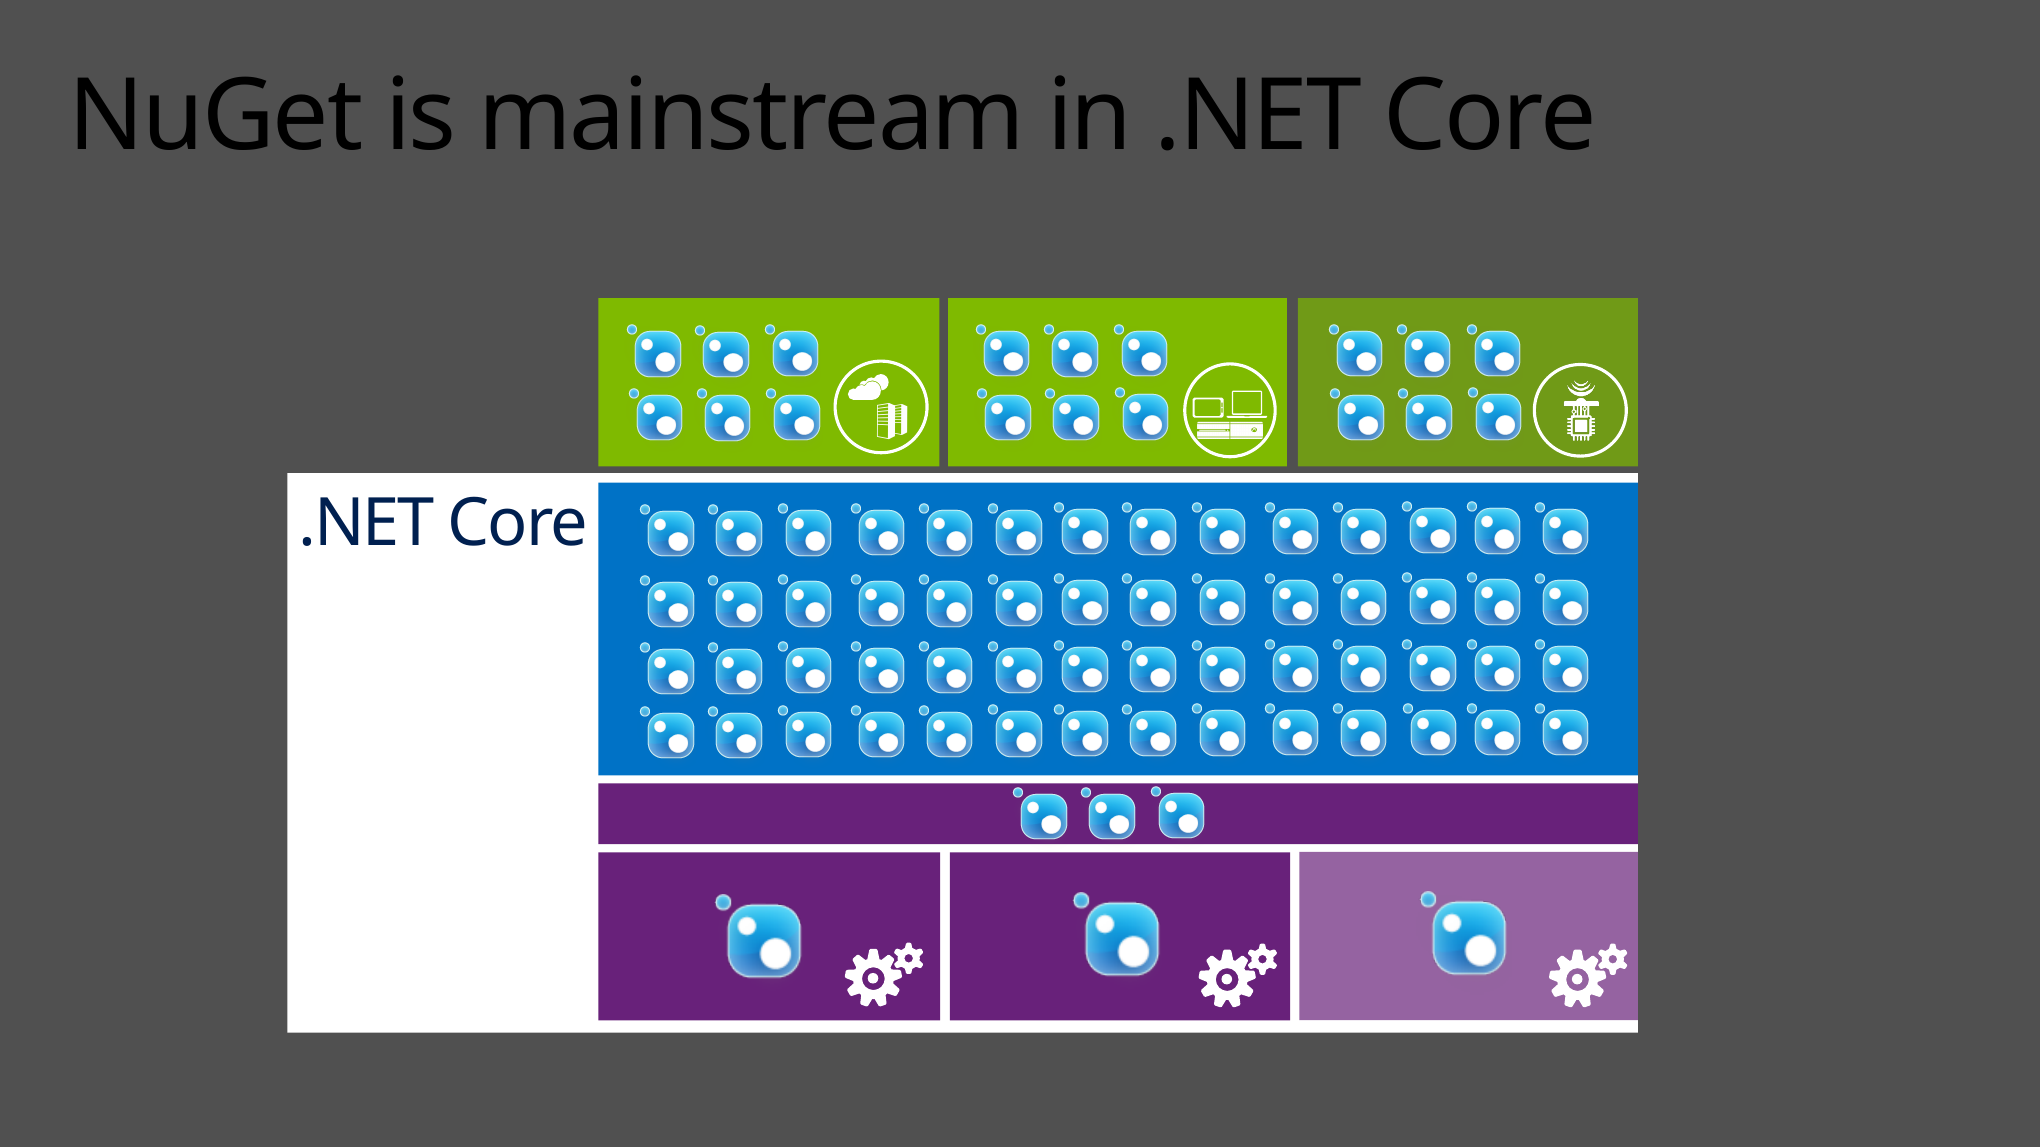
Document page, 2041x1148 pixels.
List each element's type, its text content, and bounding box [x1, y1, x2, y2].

picture [705, 504, 765, 569]
picture [1261, 572, 1321, 637]
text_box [1548, 943, 1628, 1008]
picture [1330, 502, 1390, 566]
picture [637, 642, 697, 770]
picture [1119, 502, 1179, 567]
text_box [847, 374, 889, 400]
text_box [1555, 449, 1605, 457]
picture [1189, 573, 1248, 637]
picture [1330, 639, 1390, 768]
picture [775, 503, 834, 568]
picture [973, 324, 1034, 452]
picture [1051, 502, 1111, 567]
text_box [1196, 442, 1263, 457]
picture [916, 641, 976, 770]
text_box [598, 783, 1638, 845]
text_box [873, 402, 910, 441]
picture [1051, 573, 1111, 638]
picture [1194, 420, 1266, 442]
picture [1041, 324, 1102, 453]
picture [985, 640, 1045, 769]
picture [916, 574, 975, 639]
text_box [949, 852, 1291, 1021]
picture [1119, 573, 1179, 638]
picture [916, 503, 975, 568]
picture [1463, 501, 1523, 566]
picture [1399, 572, 1459, 637]
picture [1399, 639, 1459, 767]
picture [711, 894, 807, 998]
picture [1261, 639, 1322, 768]
picture [762, 324, 823, 452]
text_box .NET Core [283, 471, 603, 566]
picture [1068, 892, 1165, 997]
picture [1051, 640, 1111, 768]
picture [1110, 324, 1172, 452]
picture [1463, 639, 1523, 768]
picture [705, 575, 765, 640]
picture [1261, 501, 1321, 566]
picture [1399, 501, 1459, 566]
picture [1330, 572, 1390, 637]
text_box [598, 482, 1638, 776]
text_box [1619, 385, 1627, 436]
picture [1531, 639, 1591, 768]
picture [1189, 502, 1248, 566]
picture [985, 573, 1045, 638]
picture [624, 324, 685, 453]
text_box [598, 852, 941, 1021]
picture [692, 324, 753, 453]
picture [847, 641, 907, 769]
text_box [287, 472, 1639, 1033]
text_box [1198, 943, 1278, 1008]
text_box [1534, 384, 1542, 436]
text_box [1184, 363, 1276, 439]
title NuGet is mainstream in .NET Core [45, 48, 1996, 199]
picture [1394, 324, 1455, 453]
picture [1463, 324, 1525, 452]
text_box [835, 361, 928, 453]
picture [775, 641, 835, 770]
picture [1531, 501, 1591, 566]
picture [1531, 572, 1591, 637]
picture [1078, 787, 1138, 851]
picture [847, 503, 907, 568]
picture [1416, 890, 1512, 995]
text_box [948, 298, 1287, 467]
picture [1463, 572, 1523, 637]
picture [985, 503, 1045, 567]
picture [637, 504, 697, 568]
picture [1148, 786, 1207, 851]
picture [775, 574, 834, 639]
picture [1326, 324, 1387, 452]
picture [1010, 786, 1070, 851]
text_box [844, 942, 924, 1007]
picture [1542, 372, 1619, 449]
picture [847, 574, 907, 639]
picture [1189, 639, 1249, 768]
text_box [1297, 298, 1638, 467]
text_box [1299, 851, 1638, 1021]
picture [705, 642, 765, 770]
text_box [1555, 364, 1606, 372]
text_box [598, 298, 940, 467]
picture [1119, 640, 1179, 769]
picture [637, 575, 697, 639]
